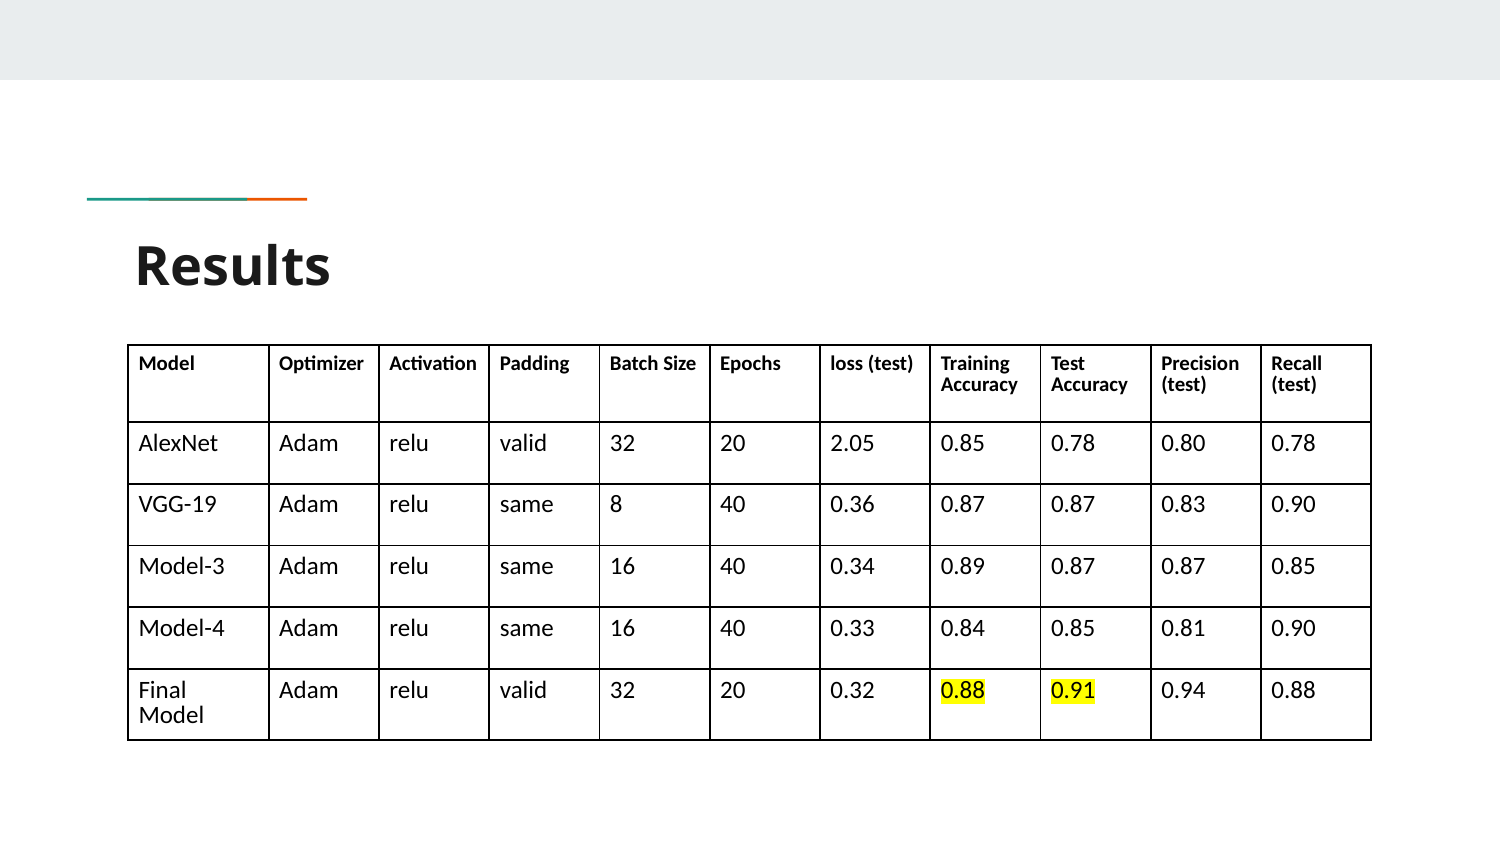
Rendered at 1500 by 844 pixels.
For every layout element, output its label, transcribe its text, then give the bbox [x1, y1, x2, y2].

table_cell 0.34 [821, 546, 929, 606]
table_cell 0.33 [821, 608, 929, 668]
table_cell AlexNet [129, 423, 268, 483]
title Results [119, 216, 1381, 305]
table_cell 0.90 [1262, 608, 1370, 668]
table_cell 0.85 [931, 423, 1040, 483]
table_cell same [490, 608, 599, 668]
table_cell 0.83 [1152, 485, 1260, 545]
table_cell 16 [600, 546, 709, 606]
table_cell 0.80 [1152, 423, 1260, 483]
table_cell 0.94 [1152, 670, 1260, 739]
table_cell Adam [270, 670, 378, 739]
table_header Epochs [711, 346, 819, 421]
table_cell 16 [600, 608, 709, 668]
table_cell Model-3 [129, 546, 268, 606]
table_cell 20 [711, 423, 819, 483]
table_cell 0.90 [1262, 485, 1370, 545]
table_cell VGG-19 [129, 485, 268, 545]
table_cell 0.87 [931, 485, 1040, 545]
table_cell 40 [711, 546, 819, 606]
table_cell 0.88 [931, 670, 1040, 739]
table_cell 0.91 [1041, 670, 1150, 739]
table_header Recall (test) [1262, 346, 1370, 421]
table_cell valid [490, 670, 599, 739]
table_cell relu [380, 546, 488, 606]
table_cell 0.78 [1041, 423, 1150, 483]
table_cell relu [380, 423, 488, 483]
table_cell 0.81 [1152, 608, 1260, 668]
table_cell 0.78 [1262, 423, 1370, 483]
table_cell same [490, 485, 599, 545]
table_header Training Accuracy [931, 346, 1040, 421]
table_header Test Accuracy [1041, 346, 1150, 421]
table_cell 0.87 [1041, 485, 1150, 545]
table_cell Final Model [129, 670, 268, 739]
table_cell 0.32 [821, 670, 929, 739]
table_cell 0.87 [1152, 546, 1260, 606]
table_header Padding [490, 346, 599, 421]
table_cell relu [380, 485, 488, 545]
table_cell 0.87 [1041, 546, 1150, 606]
table_cell Adam [270, 546, 378, 606]
table_cell Adam [270, 608, 378, 668]
table_cell valid [490, 423, 599, 483]
table_cell Model-4 [129, 608, 268, 668]
table_cell 0.84 [931, 608, 1040, 668]
table_cell 32 [600, 670, 709, 739]
table_cell relu [380, 670, 488, 739]
table_cell 8 [600, 485, 709, 545]
table_cell 0.85 [1262, 546, 1370, 606]
table_header Activation [380, 346, 488, 421]
table_cell 32 [600, 423, 709, 483]
table_header Batch Size [600, 346, 709, 421]
table_cell Adam [270, 485, 378, 545]
table_cell 40 [711, 485, 819, 545]
table_cell 0.89 [931, 546, 1040, 606]
table_cell 40 [711, 608, 819, 668]
table_header Precision (test) [1152, 346, 1260, 421]
table_header Optimizer [270, 346, 378, 421]
table_cell 0.36 [821, 485, 929, 545]
table_header loss (test) [821, 346, 929, 421]
table_cell 2.05 [821, 423, 929, 483]
table_cell 0.88 [1262, 670, 1370, 739]
table_cell relu [380, 608, 488, 668]
table_cell 0.85 [1041, 608, 1150, 668]
table_cell Adam [270, 423, 378, 483]
table_cell same [490, 546, 599, 606]
table_cell 20 [711, 670, 819, 739]
table_header Model [129, 346, 268, 421]
